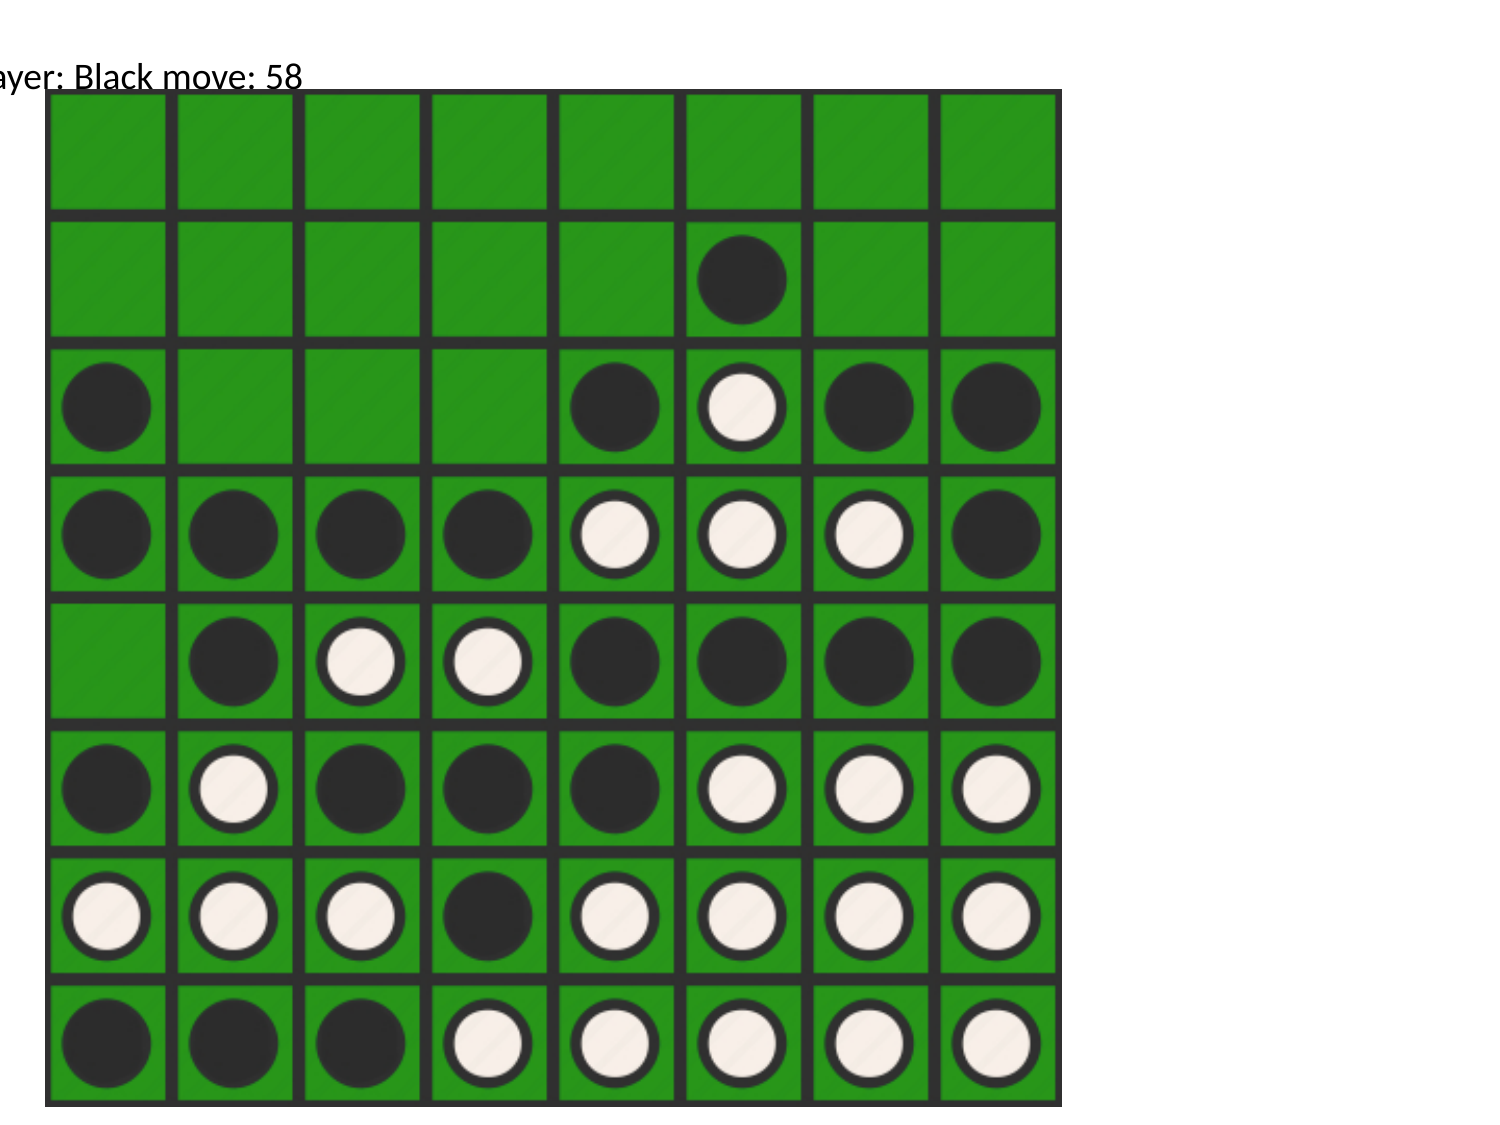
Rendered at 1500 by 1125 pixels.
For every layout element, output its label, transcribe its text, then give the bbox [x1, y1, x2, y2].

text_box turn: 41 player: Black move: 58 [0, 44, 319, 105]
picture [44, 89, 1062, 1107]
